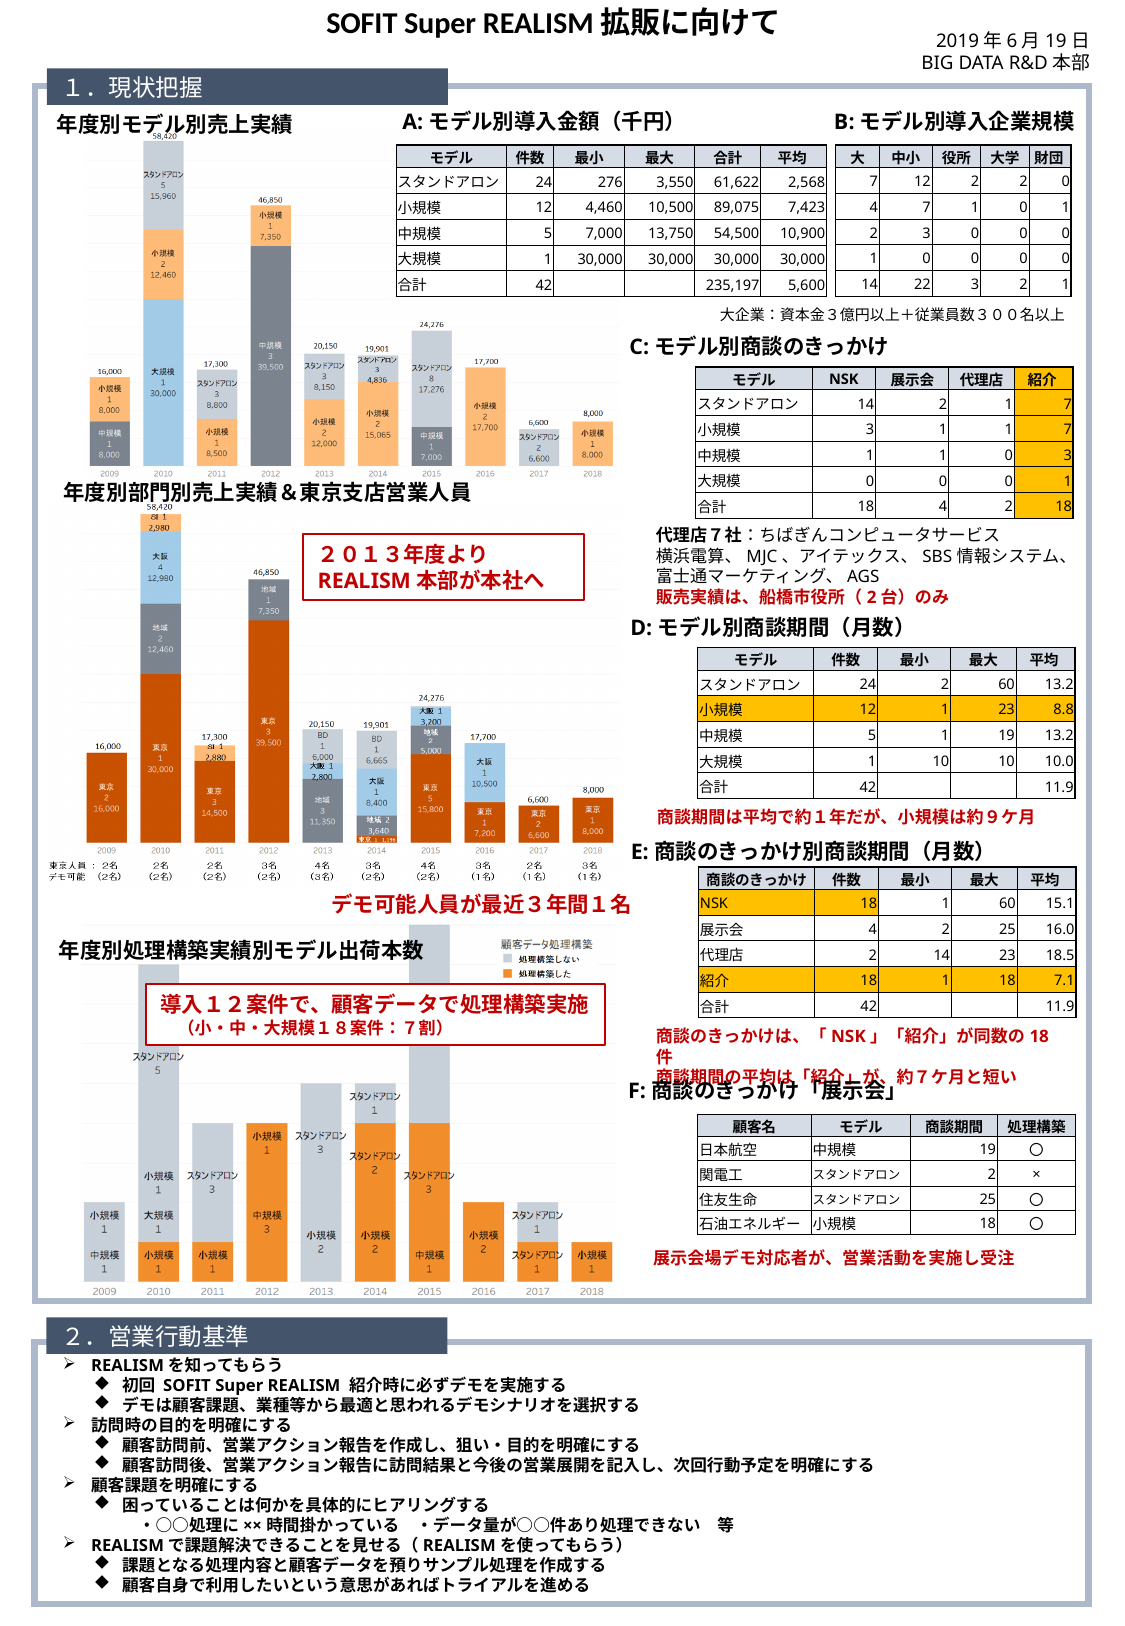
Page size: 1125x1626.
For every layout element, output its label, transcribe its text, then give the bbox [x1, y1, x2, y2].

table_cell 276 [620, 168, 624, 193]
table_cell 16.0 [1018, 916, 1075, 940]
table_header 紹介 [1015, 368, 1072, 389]
table_cell 3 [1015, 442, 1072, 466]
text_box A:モデル別導入金額（千円） [387, 100, 702, 141]
table_header 最大 [625, 146, 694, 167]
text_box １．現状把握 [46, 67, 449, 106]
table_cell 7.1 [1018, 967, 1075, 992]
table_cell 2 [879, 916, 951, 940]
table_cell 小規模 [698, 696, 813, 721]
table_header 最大 [952, 868, 1017, 889]
text_box 大企業：資本金３億円以上＋従業員数３００名以上 [705, 297, 1083, 331]
table_cell 1 [813, 442, 875, 466]
table_cell 22 [880, 271, 932, 296]
table_cell 13.2 [1017, 722, 1074, 747]
table_cell [879, 993, 951, 1017]
table_cell 14 [813, 390, 875, 415]
table_cell 5 [814, 722, 877, 747]
table_cell 7,000 [620, 220, 624, 245]
table_cell 0 [813, 467, 875, 492]
table_cell 10 [878, 748, 950, 772]
table_cell 7 [836, 168, 879, 193]
table_cell 0 [933, 245, 980, 270]
table_cell 1 [879, 967, 951, 992]
picture [43, 498, 622, 887]
text_box [33, 1341, 1089, 1605]
table_header 展示会 [876, 368, 948, 389]
table_cell 7,423 [761, 194, 826, 219]
table_cell 10 [951, 748, 1016, 772]
table_cell 4,460 [620, 194, 624, 219]
picture [82, 128, 620, 478]
table_cell 住友生命 [698, 1187, 811, 1210]
table_cell 2 [933, 168, 980, 193]
table_cell 0 [981, 194, 1029, 219]
table_cell 15.1 [1018, 890, 1075, 915]
text_box 商談期間は平均で約１年だが、小規模は約９ケ月 [642, 798, 1077, 835]
table_header 処理構築 [998, 1115, 1075, 1136]
table_header 最小 [620, 146, 624, 167]
table_header 役所 [933, 146, 980, 167]
table_cell 54,500 [695, 220, 760, 245]
text_box D:モデル別商談期間（月数） [622, 606, 931, 647]
table_cell 2 [981, 168, 1029, 193]
text_box 年度別処理構築実績別モデル出荷本数 [44, 930, 81, 971]
table_cell 関電工 [698, 1161, 811, 1186]
table_header 代理店 [949, 368, 1014, 389]
table_cell 0 [880, 245, 932, 270]
table_cell 小規模 [696, 416, 812, 441]
table_cell 合計 [698, 773, 813, 798]
table_cell 19 [951, 722, 1016, 747]
table_header 最大 [951, 648, 1016, 670]
table_header モデル [698, 648, 813, 670]
table_header 平均 [761, 146, 826, 167]
table_cell 代理店 [699, 941, 814, 966]
table_cell 日本航空 [698, 1137, 811, 1160]
text_box F:商談のきっかけ「展示会」 [616, 1069, 923, 1110]
table_header 顧客名 [698, 1115, 811, 1136]
table_cell 1 [836, 245, 879, 270]
table_cell 7 [880, 194, 932, 219]
text_box C:モデル別商談のきっかけ [620, 325, 905, 367]
table_cell 42 [814, 773, 877, 798]
table_cell 61,622 [695, 168, 760, 193]
table_header 商談のきっかけ [699, 868, 814, 889]
table_header 商談期間 [911, 1115, 997, 1136]
table_cell 18.5 [1018, 941, 1075, 966]
table_cell 〇 [998, 1137, 1075, 1160]
table_cell 0 [949, 442, 1014, 466]
table_cell 25 [911, 1187, 997, 1210]
table_cell 89,075 [695, 194, 760, 219]
text_box [34, 85, 1090, 1302]
table_header 合計 [695, 146, 760, 167]
table_cell 小規模 [812, 1211, 910, 1234]
text_box 代理店７社：ちばぎんコンピュータサービス 横浜電算、MJC、アイテックス、SBS情報システム、 富士通マーケティング、AGS 販売実績は、船橋市役所（2台）のみ [641, 516, 1076, 615]
table_cell 14 [836, 271, 879, 296]
table_header モデル [812, 1115, 910, 1136]
text_box 商談のきっかけは、「NSK」「紹介」が同数の18件 商談期間の平均は「紹介」が、約７ケ月と短い [641, 1018, 1076, 1095]
table_cell 1 [949, 390, 1014, 415]
table_cell 10.0 [1017, 748, 1074, 772]
text_box ２．営業行動基準 [45, 1316, 448, 1355]
table_cell 7 [1015, 390, 1072, 415]
table_cell 2 [876, 390, 948, 415]
text_box E:商談のきっかけ別商談期間（月数） [622, 830, 1012, 871]
table_cell 10,500 [625, 194, 694, 219]
table_cell 12 [880, 168, 932, 193]
table_cell 0 [981, 245, 1029, 270]
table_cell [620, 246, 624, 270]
table_cell スタンドアロン [812, 1187, 910, 1210]
table_cell 1 [878, 696, 950, 721]
table_cell 235,197 [695, 271, 760, 296]
table_cell 7 [1015, 416, 1072, 441]
table_cell 1 [879, 890, 951, 915]
table_cell 18 [815, 890, 878, 915]
text_box デモ可能人員が最近３年間１名 [316, 883, 654, 924]
table_cell NSK [699, 890, 814, 915]
picture [81, 920, 616, 1297]
table_cell 中規模 [698, 722, 813, 747]
table_cell [878, 773, 950, 798]
table_cell [625, 271, 694, 296]
table_cell [951, 773, 1016, 798]
table_cell 0 [1030, 168, 1070, 193]
table_cell 1 [949, 416, 1014, 441]
table_cell 大規模 [698, 748, 813, 772]
table_cell 3 [933, 271, 980, 296]
table_cell 石油エネルギー [698, 1211, 811, 1234]
table_cell 紹介 [699, 967, 814, 992]
table_cell 合計 [696, 493, 812, 516]
table_cell 合計 [699, 993, 814, 1017]
table_cell 2 [815, 941, 878, 966]
table_cell スタンドアロン [698, 671, 813, 695]
table_cell 42 [815, 993, 878, 1017]
text_box B:モデル別導入企業規模 [819, 100, 1090, 141]
table_cell 19 [911, 1137, 997, 1160]
table_cell 3 [813, 416, 875, 441]
table_cell 18 [1015, 493, 1072, 516]
table_cell 18 [813, 493, 875, 516]
table_cell 2,568 [761, 168, 826, 193]
table_cell 3 [880, 220, 932, 244]
table_cell 18 [952, 967, 1017, 992]
table_header 財団 [1030, 146, 1070, 167]
table_header 件数 [814, 648, 877, 670]
text_box 年度別モデル別売上実績 [42, 103, 309, 144]
table_cell 5,600 [761, 271, 826, 296]
table_cell 2 [836, 220, 879, 244]
table_header 中小 [880, 146, 932, 167]
table_cell 2 [981, 271, 1029, 296]
table_cell 30,000 [695, 246, 760, 270]
table_cell 11.9 [1018, 993, 1075, 1017]
table_cell 〇 [998, 1211, 1075, 1234]
table_cell 中規模 [812, 1137, 910, 1160]
table_cell スタンドアロン [812, 1161, 910, 1186]
table_header 大 [836, 146, 879, 167]
table_cell 1 [1030, 271, 1070, 296]
table_cell 展示会 [699, 916, 814, 940]
table_cell 13,750 [625, 220, 694, 245]
table_cell スタンドアロン [696, 390, 812, 415]
table_header 最小 [879, 868, 951, 889]
table_cell 0 [981, 220, 1029, 244]
text_box 展示会場デモ対応者が、営業活動を実施し受注 [638, 1239, 1074, 1276]
table_header 平均 [1018, 868, 1075, 889]
table_cell [620, 271, 624, 296]
table_cell 11.9 [1017, 773, 1074, 798]
table_cell 1 [933, 194, 980, 219]
table_cell 30,000 [761, 246, 826, 270]
table_cell 60 [952, 890, 1017, 915]
table_cell 2 [878, 671, 950, 695]
table_cell 2 [949, 493, 1014, 516]
table_cell 〇 [998, 1187, 1075, 1210]
table_header NSK [813, 368, 875, 389]
text_box SOFIT Super REALISM拡販に向けて [311, 0, 796, 47]
table_cell 25 [952, 916, 1017, 940]
table_cell 13.2 [1017, 671, 1074, 695]
table_header 件数 [815, 868, 878, 889]
table_cell 1 [878, 722, 950, 747]
table_cell 18 [911, 1211, 997, 1234]
table_cell 60 [951, 671, 1016, 695]
text_box REALISMを知ってもらう 初回 SOFIT Super REALISM 紹介時に必ずデモを実施する デモは顧客課題、業種等から最適と思われるデモシナリオを選択する 訪問時の目的を明確にする 顧客訪問前、営業アクション報告を作成し、狙い・目的を明確にする 顧客訪問後、営業アクション報告に訪問結果と今後の営業展開を記入し、次回行動予定を明確にする 顧客課題を明確にする 困っていることは何かを具体的にヒアリングする ・○○処理に××時間掛かっている ・データ量が○○件あり処理できない 等 REALISMで課題解決できることを見せる（REALISMを使ってもらう） 課題となる処理内容と顧客データを預りサンプル処理を作成する 顧客自身で利用したいという意思があればトライアルを進める [48, 1347, 1039, 1603]
table_cell 30,000 [625, 246, 694, 270]
table_cell 0 [949, 467, 1014, 492]
text_box 2019年6月19日 BIG DATA R&D本部 [862, 21, 1105, 81]
table_header 平均 [1017, 648, 1074, 670]
table_cell 4 [876, 493, 948, 516]
table_cell 大規模 [696, 467, 812, 492]
table_cell × [998, 1161, 1075, 1186]
text_box 年度別部門別売上実績＆東京支店営業人員 [48, 472, 487, 498]
table_cell 8.8 [1017, 696, 1074, 721]
table_cell 2 [911, 1161, 997, 1186]
table_header モデル [696, 368, 812, 389]
table_cell 1 [1015, 467, 1072, 492]
table_cell 3,550 [625, 168, 694, 193]
table_cell 0 [1030, 245, 1070, 270]
table_cell 23 [952, 941, 1017, 966]
table_cell 1 [876, 416, 948, 441]
table_cell 24 [814, 671, 877, 695]
table_cell 1 [814, 748, 877, 772]
table_cell 0 [876, 467, 948, 492]
table_cell 1 [876, 442, 948, 466]
table_cell 4 [836, 194, 879, 219]
table_cell 1 [1030, 194, 1070, 219]
table_cell 0 [1030, 220, 1070, 244]
table_cell 18 [815, 967, 878, 992]
table_cell 10,900 [761, 220, 826, 245]
table_cell 23 [951, 696, 1016, 721]
table_header 最小 [878, 648, 950, 670]
table_cell 中規模 [696, 442, 812, 466]
table_cell [952, 993, 1017, 1017]
table_cell 14 [879, 941, 951, 966]
table_cell 4 [815, 916, 878, 940]
table_cell 12 [814, 696, 877, 721]
table_header 大学 [981, 146, 1029, 167]
table_cell 0 [933, 220, 980, 244]
